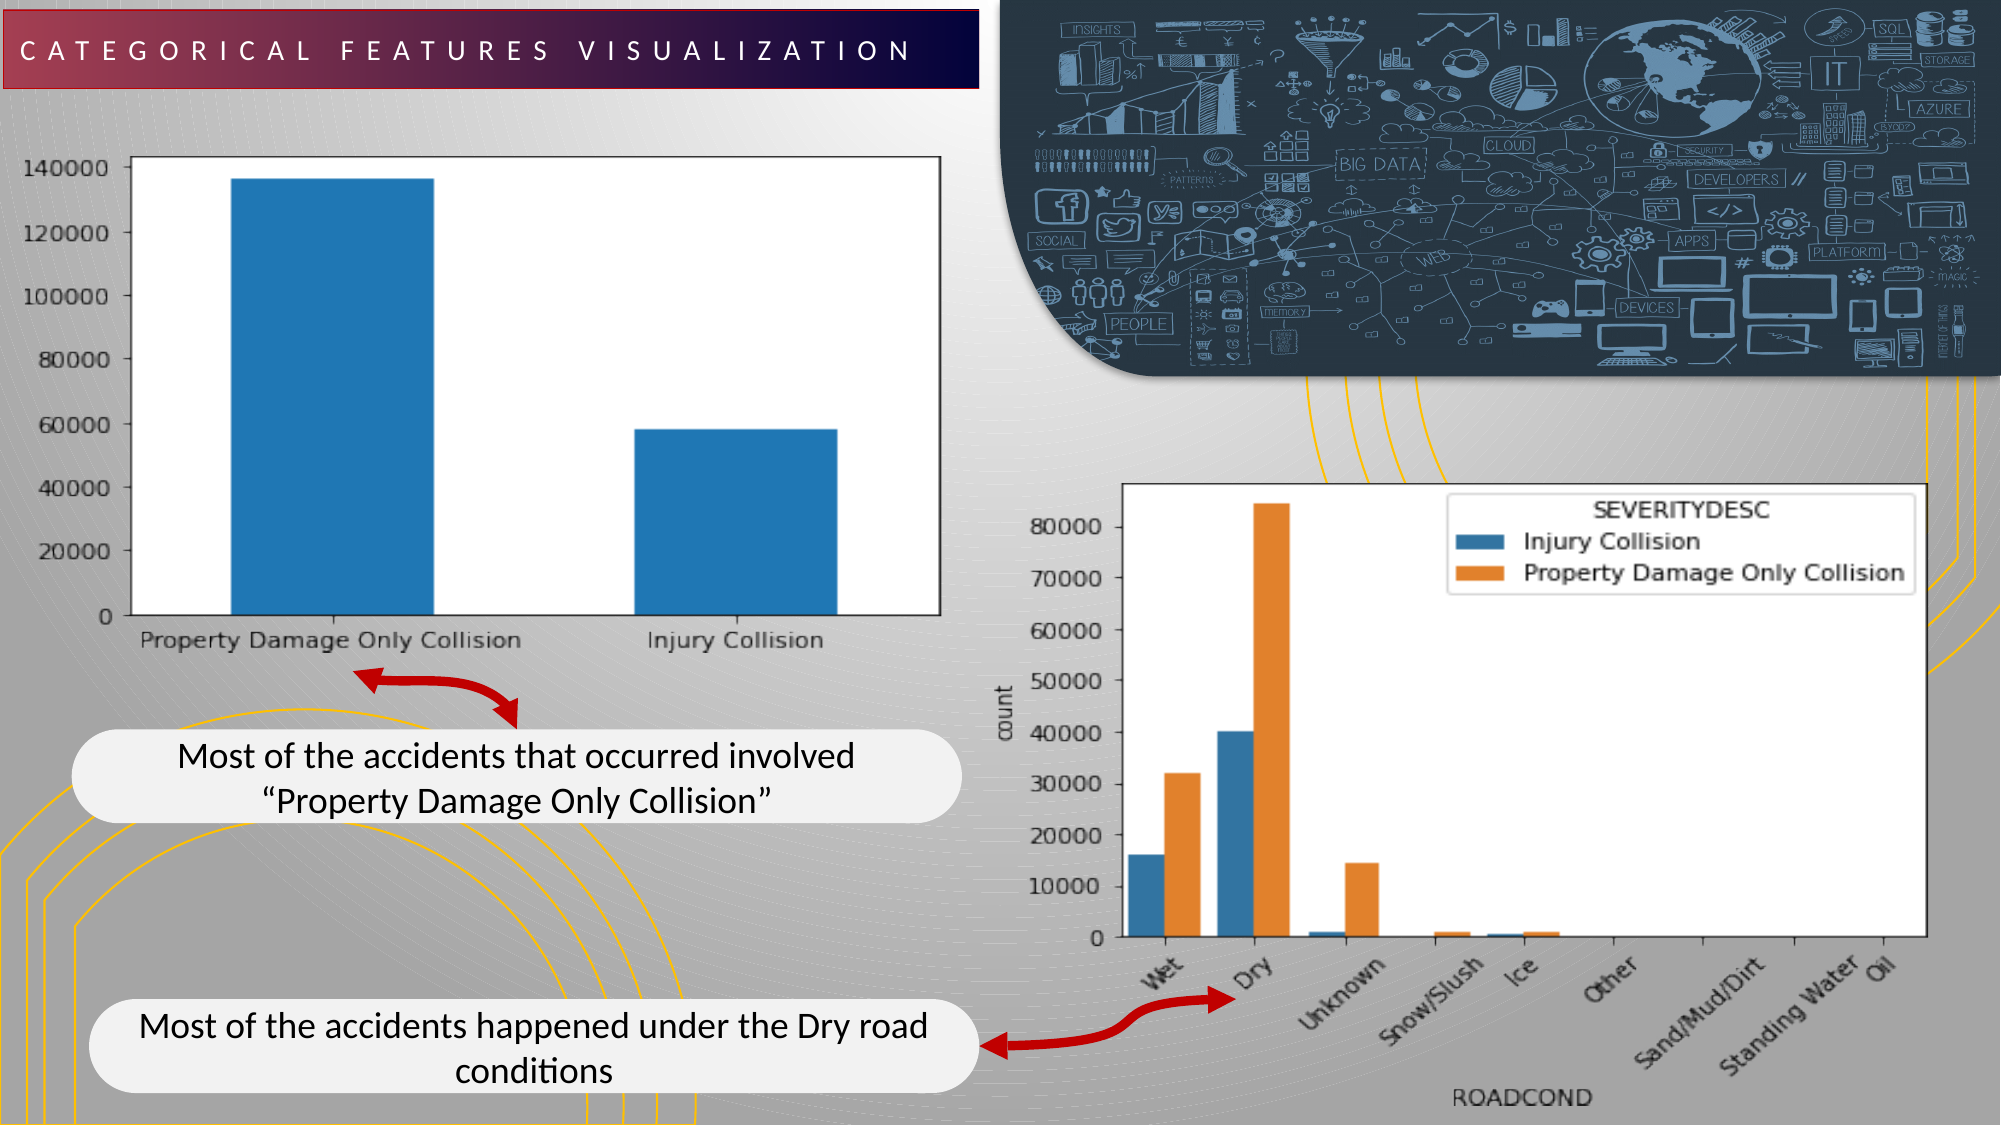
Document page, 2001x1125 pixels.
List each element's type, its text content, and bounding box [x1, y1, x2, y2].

text_box Most of the accidents that occurred involved “Property Damage Only Collision” [696, 728, 963, 825]
text_box [994, 483, 1929, 1106]
text_box [24, 156, 942, 653]
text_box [1306, 377, 2000, 749]
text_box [979, 999, 1237, 1047]
picture [999, 0, 2001, 377]
text_box Categorical Features Visualization [3, 9, 980, 89]
text_box Most of the accidents happened under the Dry road conditions [696, 998, 981, 1095]
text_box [0, 709, 696, 1125]
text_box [405, 618, 464, 783]
